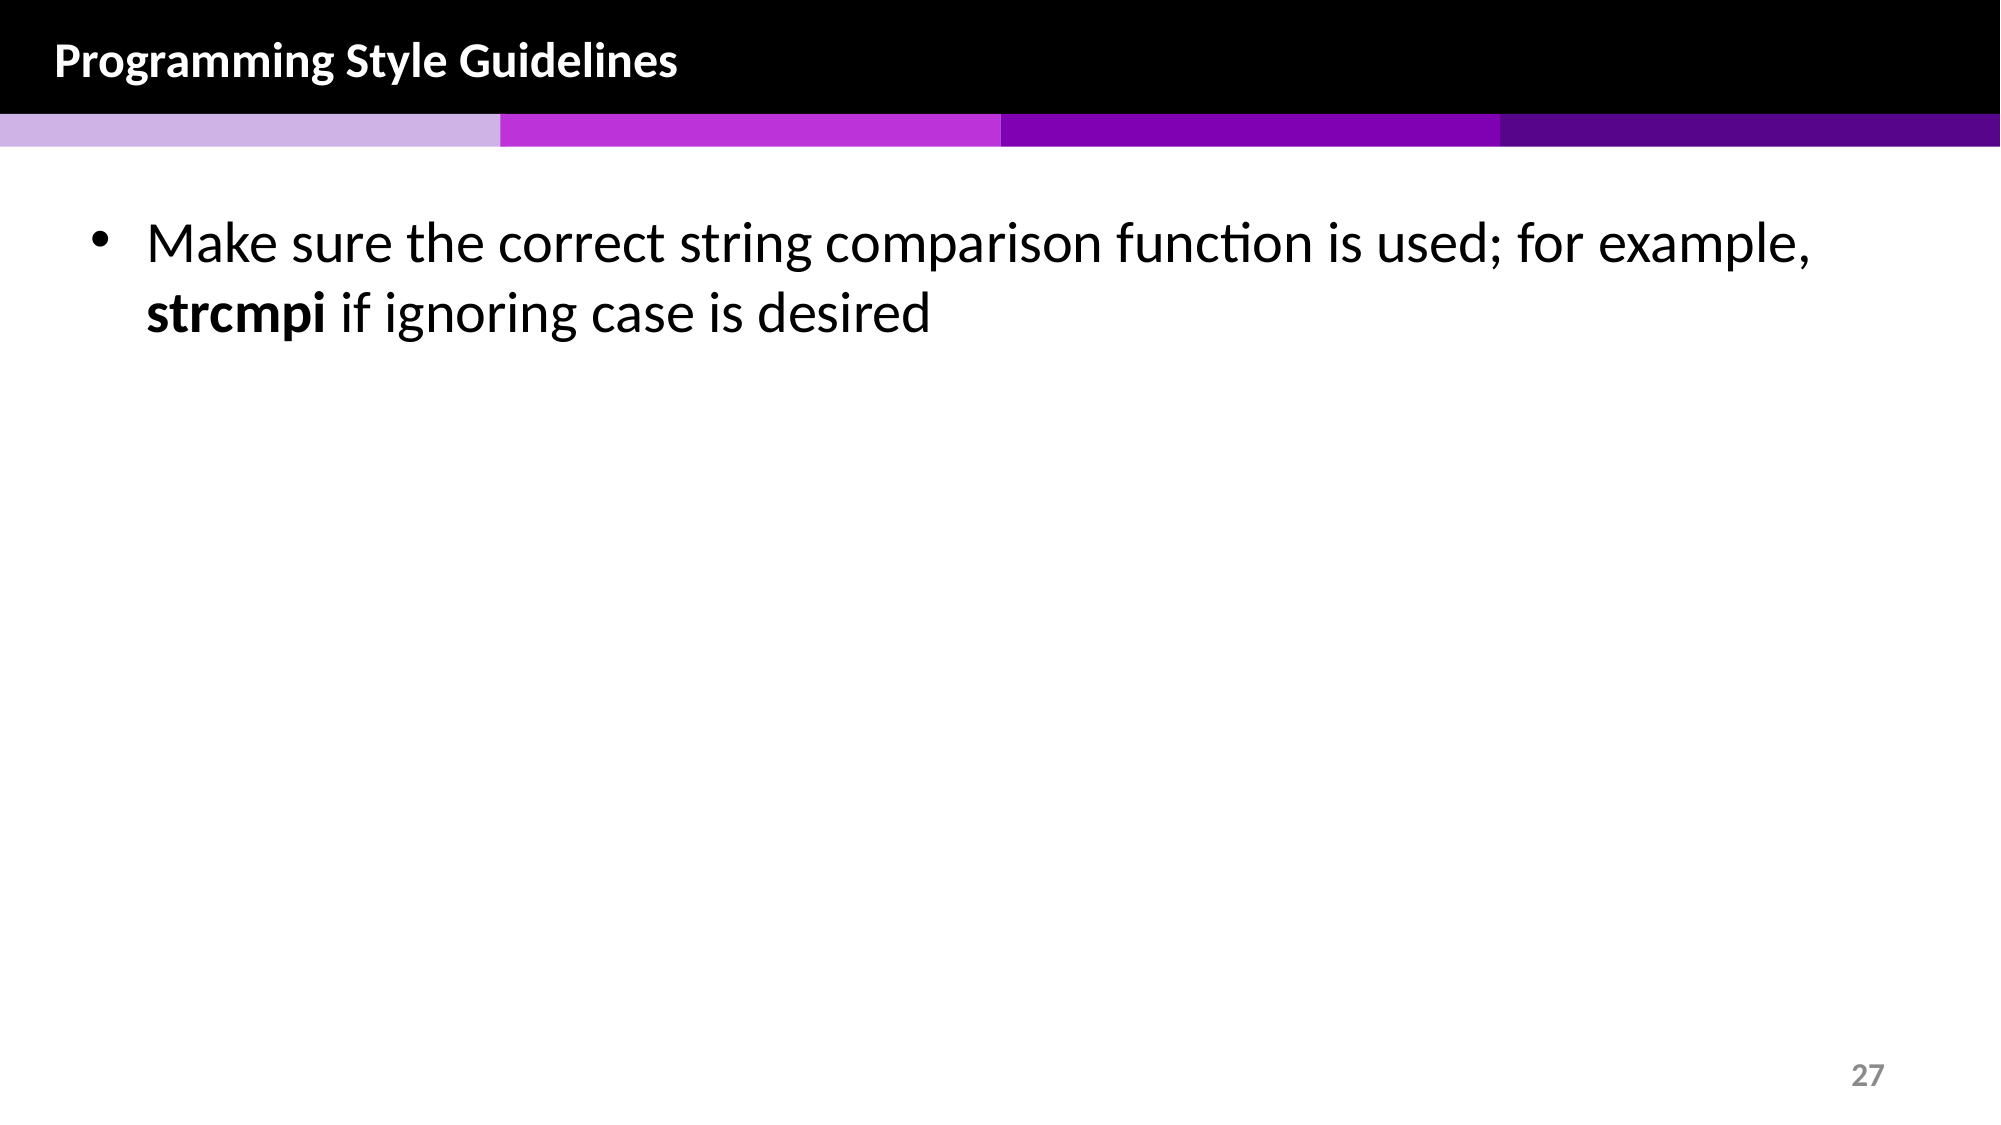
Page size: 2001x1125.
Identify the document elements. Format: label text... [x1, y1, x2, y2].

list Programming Style Guidelines [39, 1, 1964, 114]
text_box Make sure the correct string comparison function is used; for example, strcmpi if ignoring case is desired [75, 196, 1894, 917]
